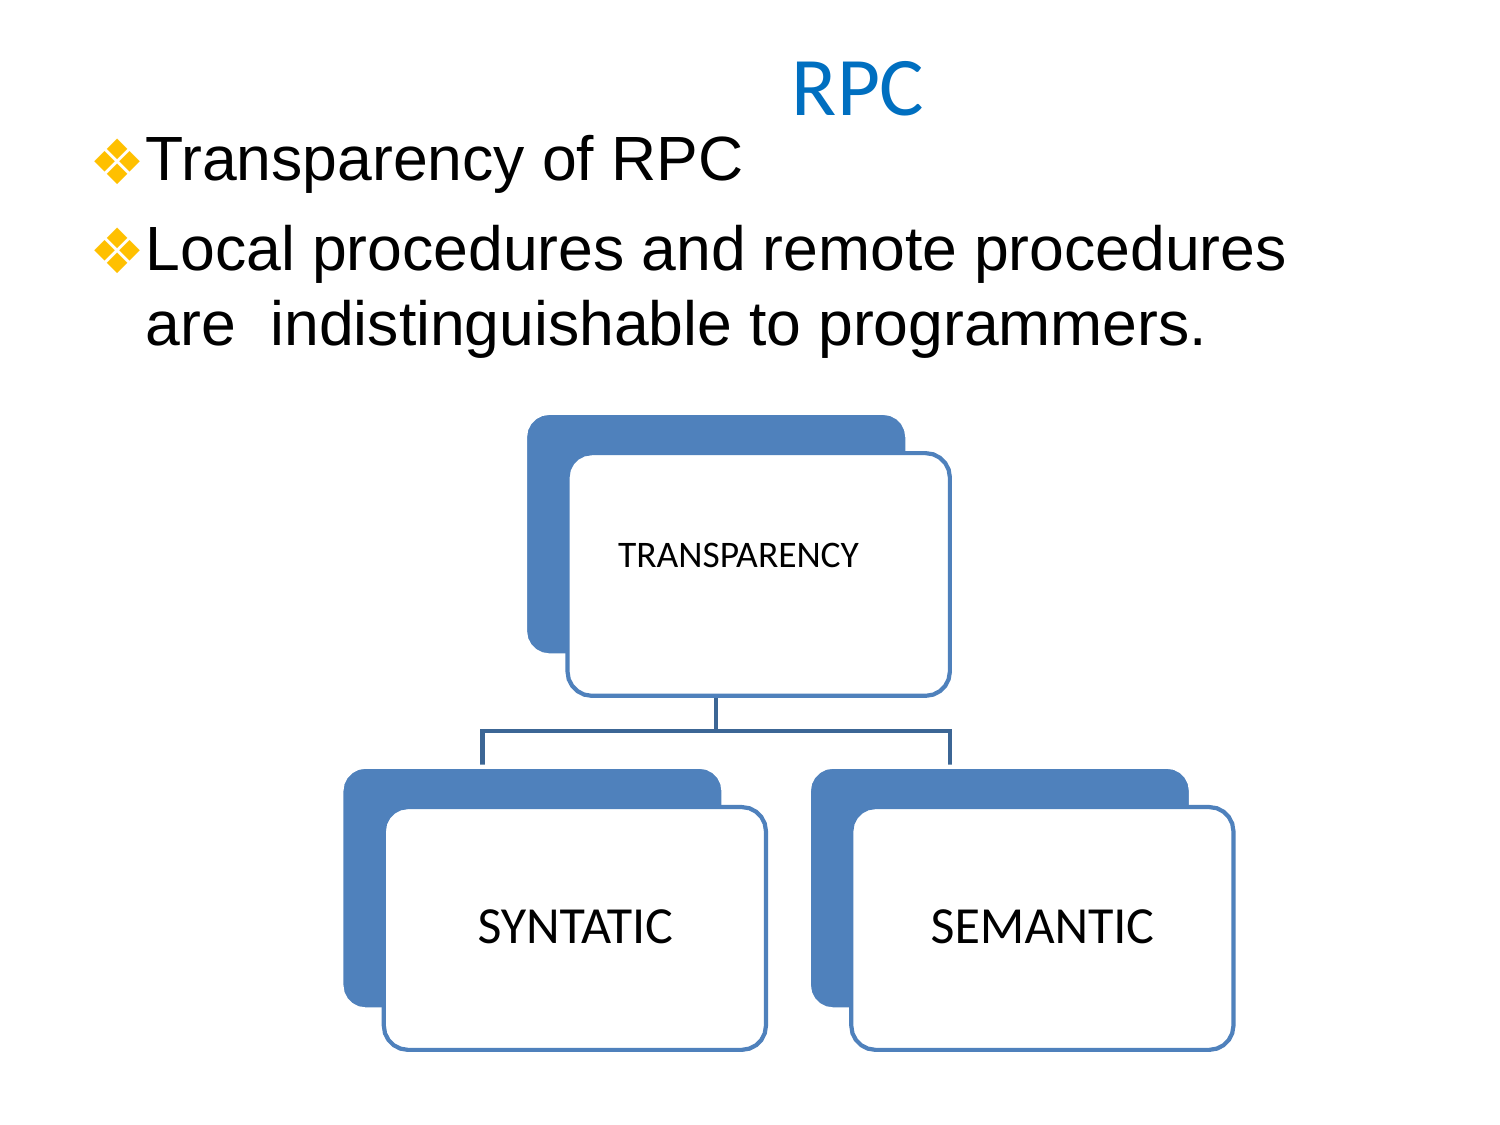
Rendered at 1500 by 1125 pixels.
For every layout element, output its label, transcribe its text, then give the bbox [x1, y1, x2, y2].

text_box Transparency of RPC Local procedures and remote procedures are indistinguishable to programmers. TRANSPARENCY [87, 101, 1388, 575]
title RPC [689, 30, 1025, 101]
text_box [808, 766, 1234, 1051]
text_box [482, 412, 951, 767]
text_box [341, 766, 767, 1051]
